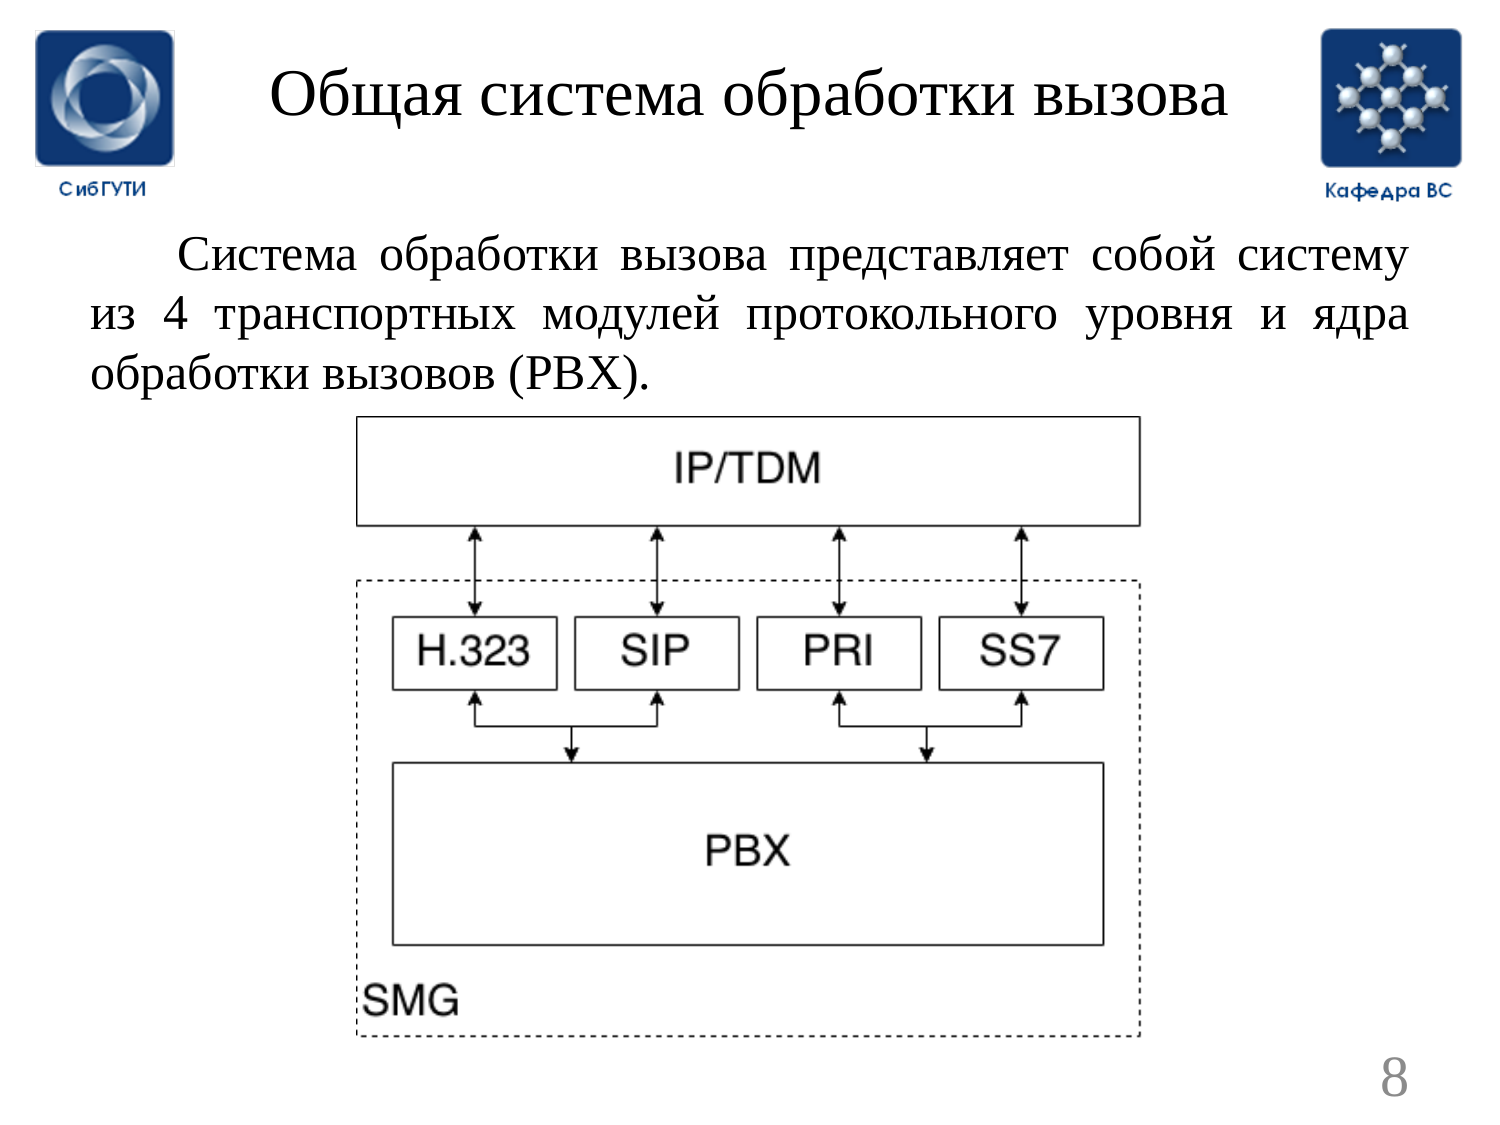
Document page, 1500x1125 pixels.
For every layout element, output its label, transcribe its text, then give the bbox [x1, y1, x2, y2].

list Система обработки вызова представляет собой систему из 4 транспортных модулей протокольного уровня и ядра обработки вызовов (PBX). [74, 212, 1426, 417]
title Общая система обработки вызова [210, 30, 1290, 147]
picture [356, 416, 1143, 1043]
picture [34, 29, 176, 212]
slide_number 8 [1074, 1042, 1425, 1103]
picture [1303, 27, 1480, 214]
